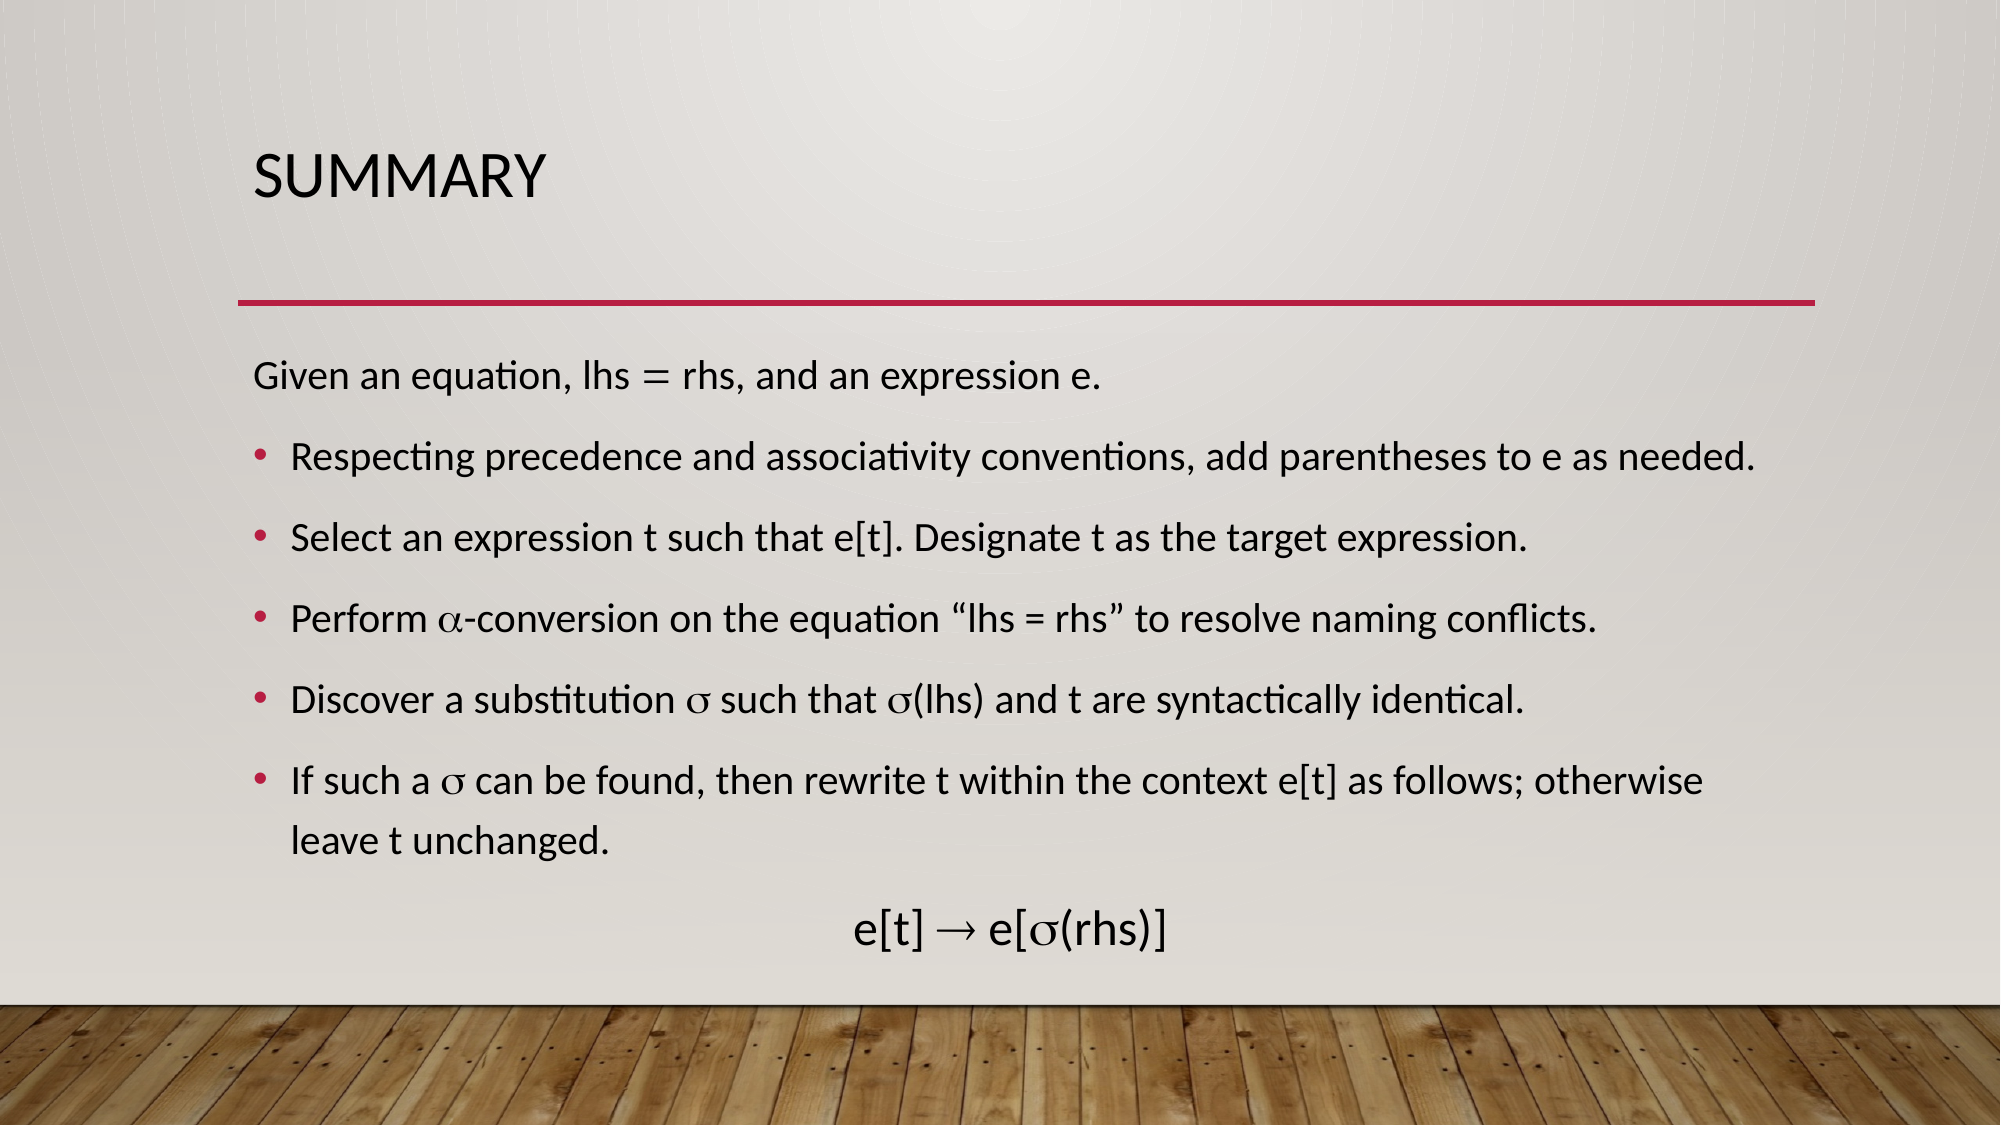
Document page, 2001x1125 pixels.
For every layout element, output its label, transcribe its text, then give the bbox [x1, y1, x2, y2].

list Given an equation, lhs  rhs, and an expression e. Respecting precedence and associativity conventions, add parentheses to e as needed. Select an expression t such that e[t]. Designate t as the target expression. Perform -conversion on the equation “lhs = rhs” to resolve naming conflicts. Discover a substitution  such that (lhs) and t are syntactically identical. If such a  can be found, then rewrite t within the context e[t] as follows; otherwise leave t unchanged. e[t]  e[(rhs)] [238, 330, 1814, 997]
title summary [238, 131, 1814, 305]
picture [0, 1005, 2000, 1125]
